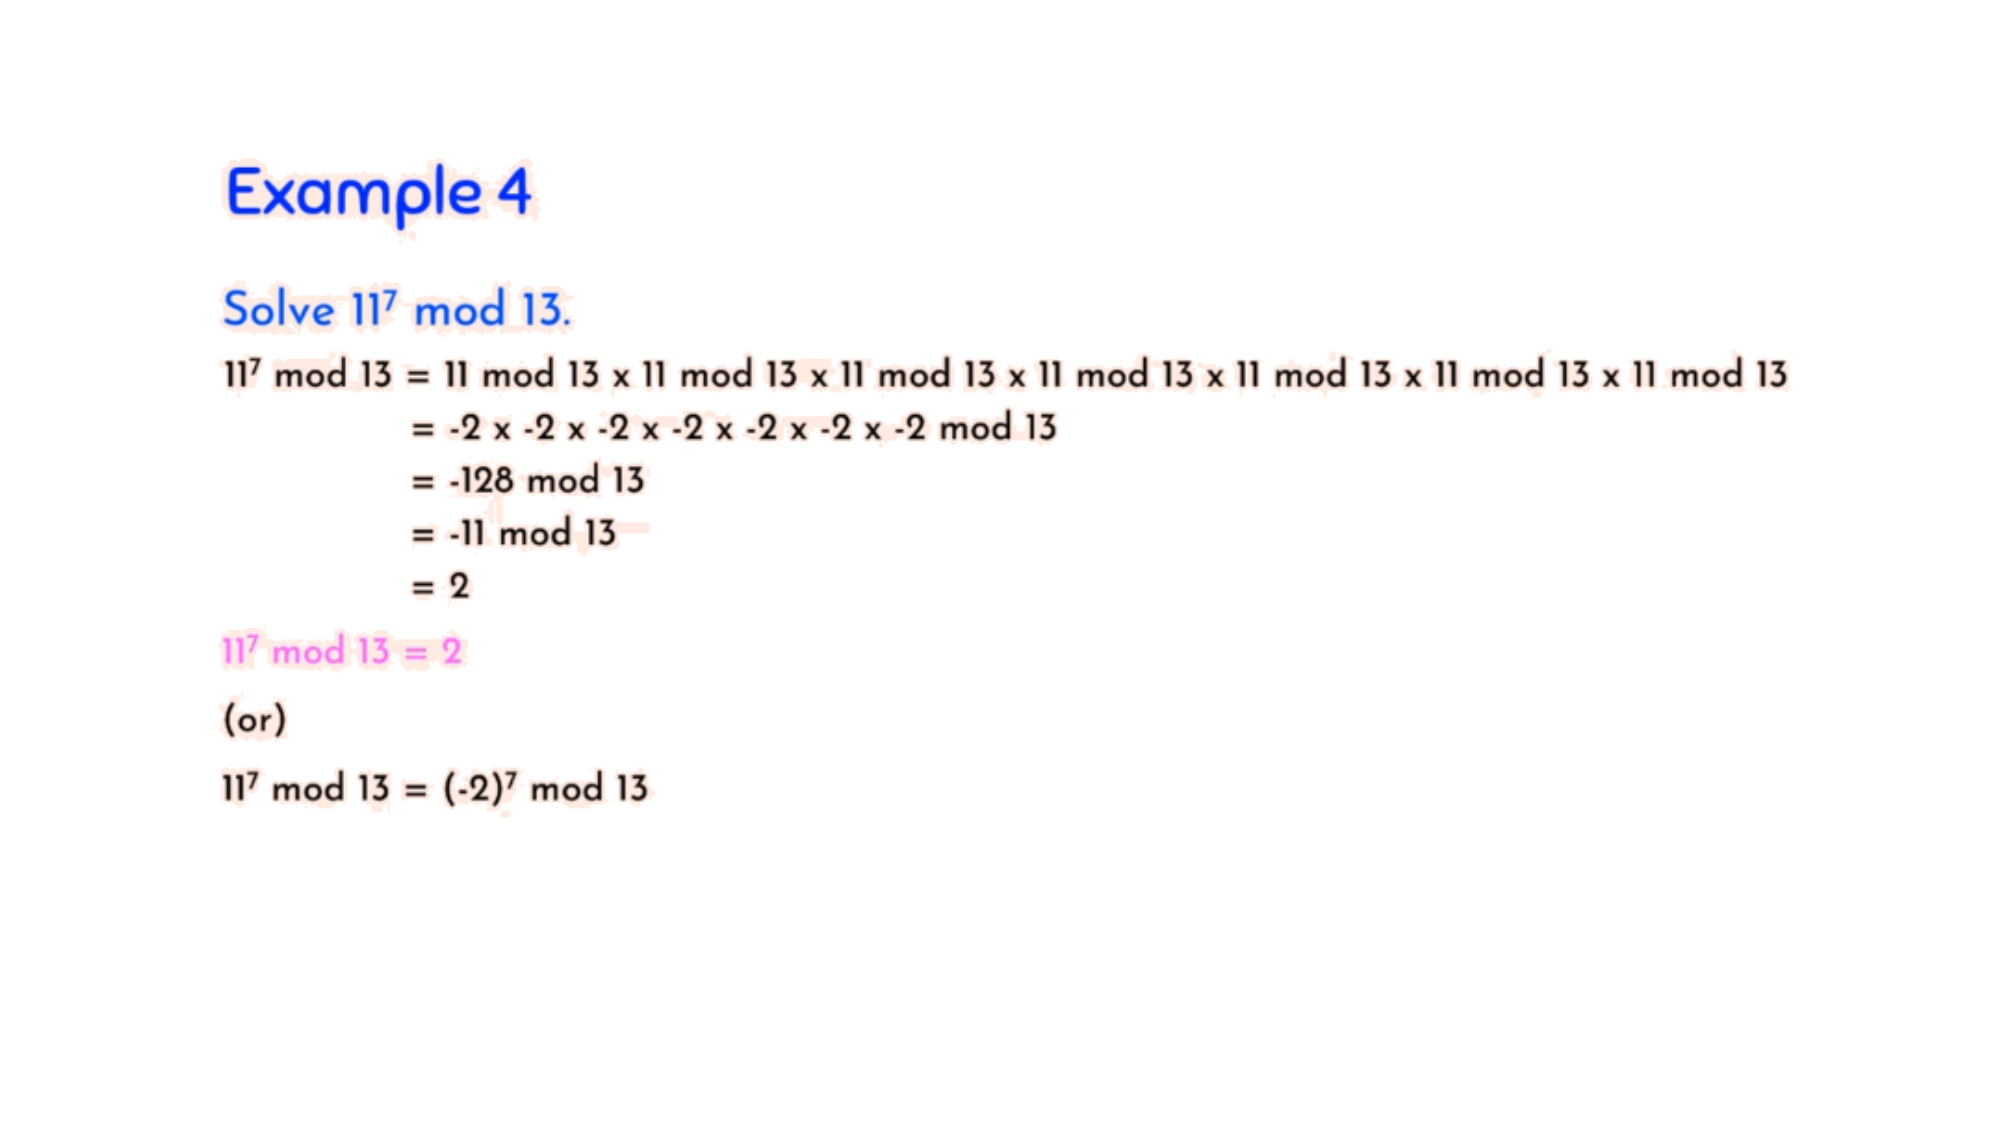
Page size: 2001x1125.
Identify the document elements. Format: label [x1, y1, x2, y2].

list [190, 153, 1810, 831]
